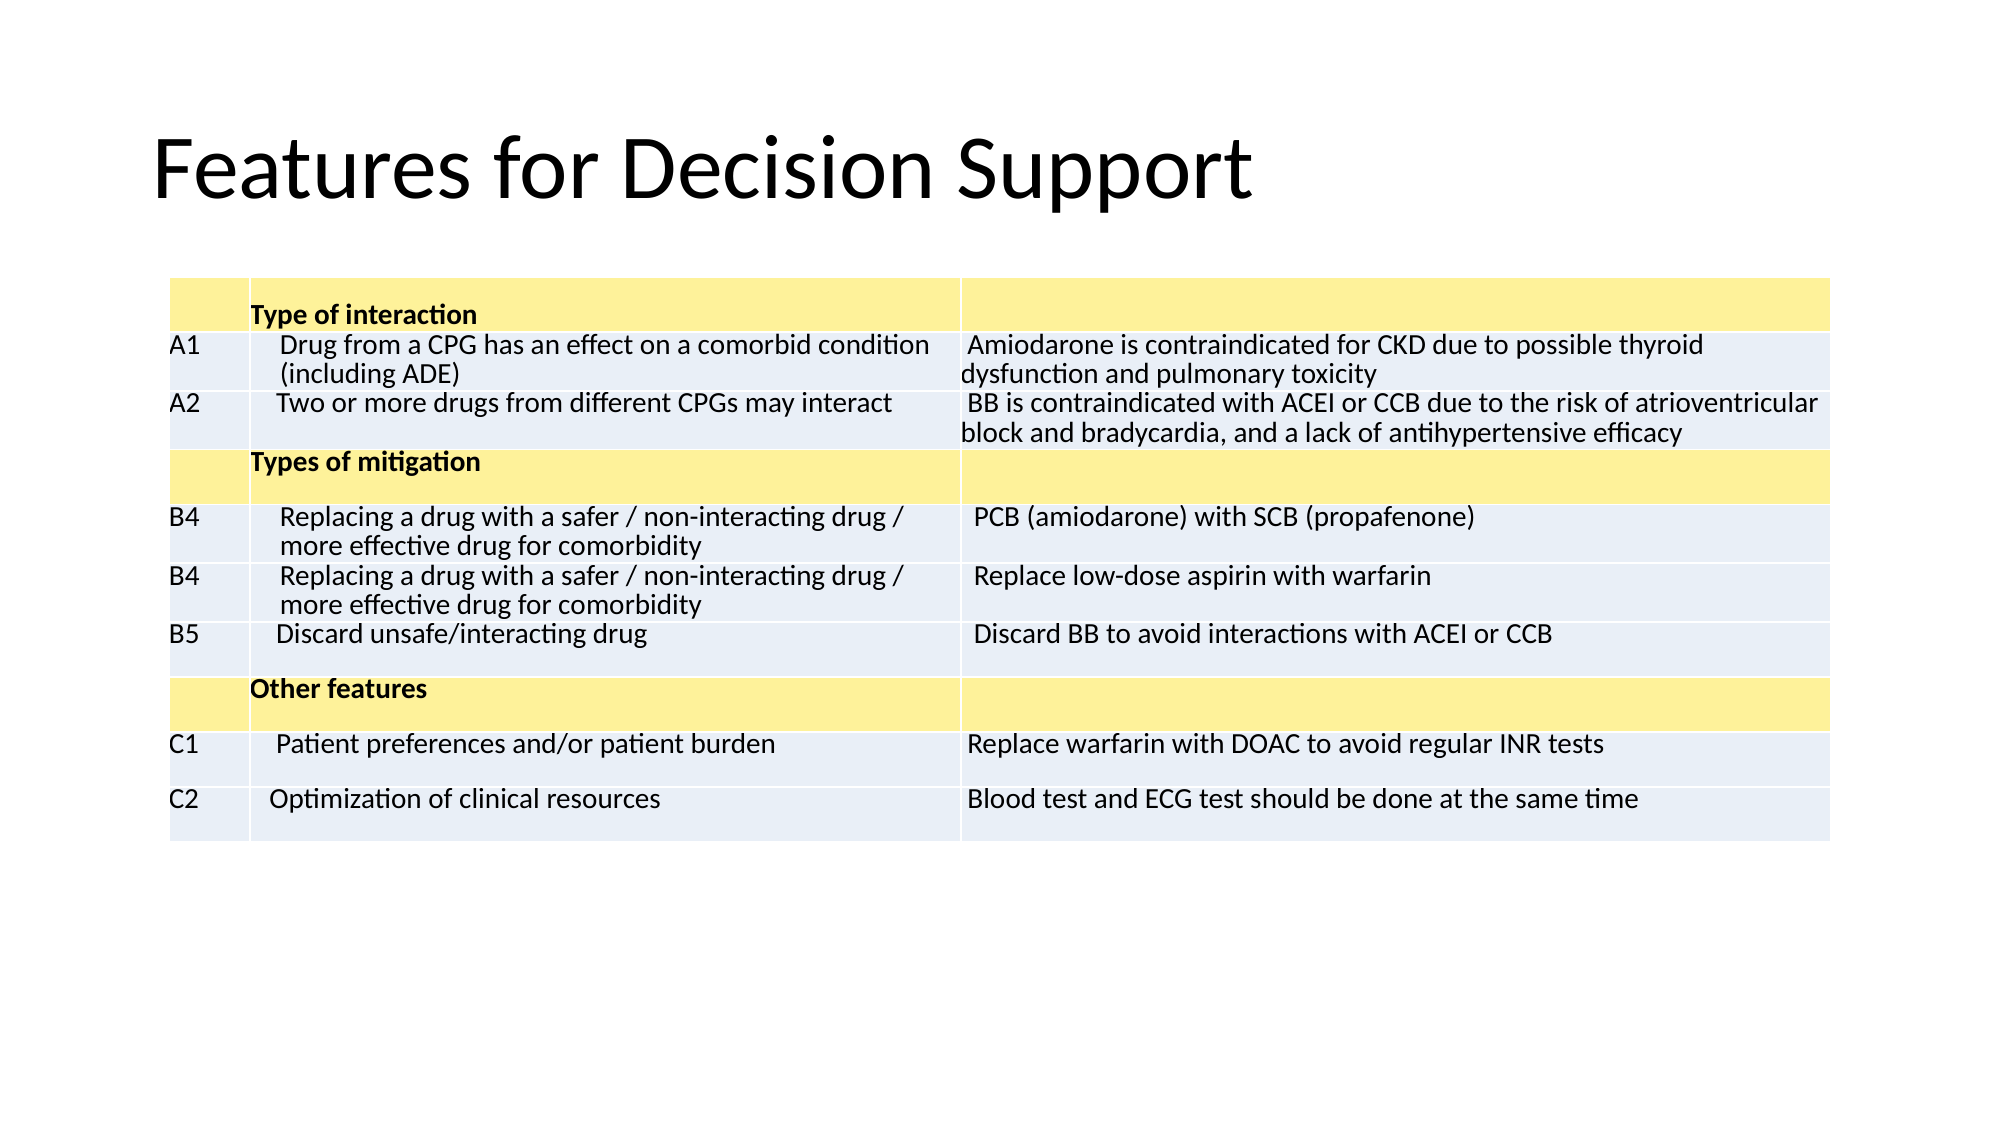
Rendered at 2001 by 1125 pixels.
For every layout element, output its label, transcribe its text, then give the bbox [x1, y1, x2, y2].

table_header Type of interaction [251, 278, 960, 331]
table_cell Replace warfarin with DOAC to avoid regular INR tests [962, 733, 1830, 786]
table_cell [962, 678, 1830, 731]
table_cell B4 [170, 505, 249, 562]
table_cell Two or more drugs from different CPGs may interact [251, 392, 960, 449]
table_header [170, 278, 249, 331]
table_header [962, 278, 1830, 331]
table_cell PCB (amiodarone) with SCB (propafenone) [962, 505, 1830, 562]
table_cell Replacing a drug with a safer / non-interacting drug / more effective drug for comorbidity [251, 505, 960, 562]
table_cell Drug from a CPG has an effect on a comorbid condition (including ADE) [251, 333, 960, 390]
table_cell Replace low-dose aspirin with warfarin [962, 564, 1830, 621]
table_cell Discard unsafe/interacting drug [251, 623, 960, 676]
table_cell Other features [251, 678, 960, 731]
text_box [137, 217, 1863, 1125]
table_cell Types of mitigation [251, 450, 960, 504]
table_cell [170, 678, 249, 731]
table_cell A2 [170, 392, 249, 449]
table_cell [170, 450, 249, 504]
table_cell A1 [170, 333, 249, 390]
table_cell C1 [170, 733, 249, 786]
table_cell Patient preferences and/or patient burden [251, 733, 960, 786]
table_cell Amiodarone is contraindicated for CKD due to possible thyroid dysfunction and pulmonary toxicity [962, 333, 1830, 390]
table_cell BB is contraindicated with ACEI or CCB due to the risk of atrioventricular block and bradycardia, and a lack of antihypertensive efficacy [962, 392, 1830, 449]
table_cell [962, 450, 1830, 504]
title Features for Decision Support [137, 59, 1863, 217]
table_cell C2 [170, 788, 249, 841]
table_cell Blood test and ECG test should be done at the same time [962, 788, 1830, 841]
table_cell B4 [170, 564, 249, 621]
table_cell Replacing a drug with a safer / non-interacting drug / more effective drug for comorbidity [251, 564, 960, 621]
table_cell Optimization of clinical resources [251, 788, 960, 841]
table_cell B5 [170, 623, 249, 676]
table_cell Discard BB to avoid interactions with ACEI or CCB [962, 623, 1830, 676]
